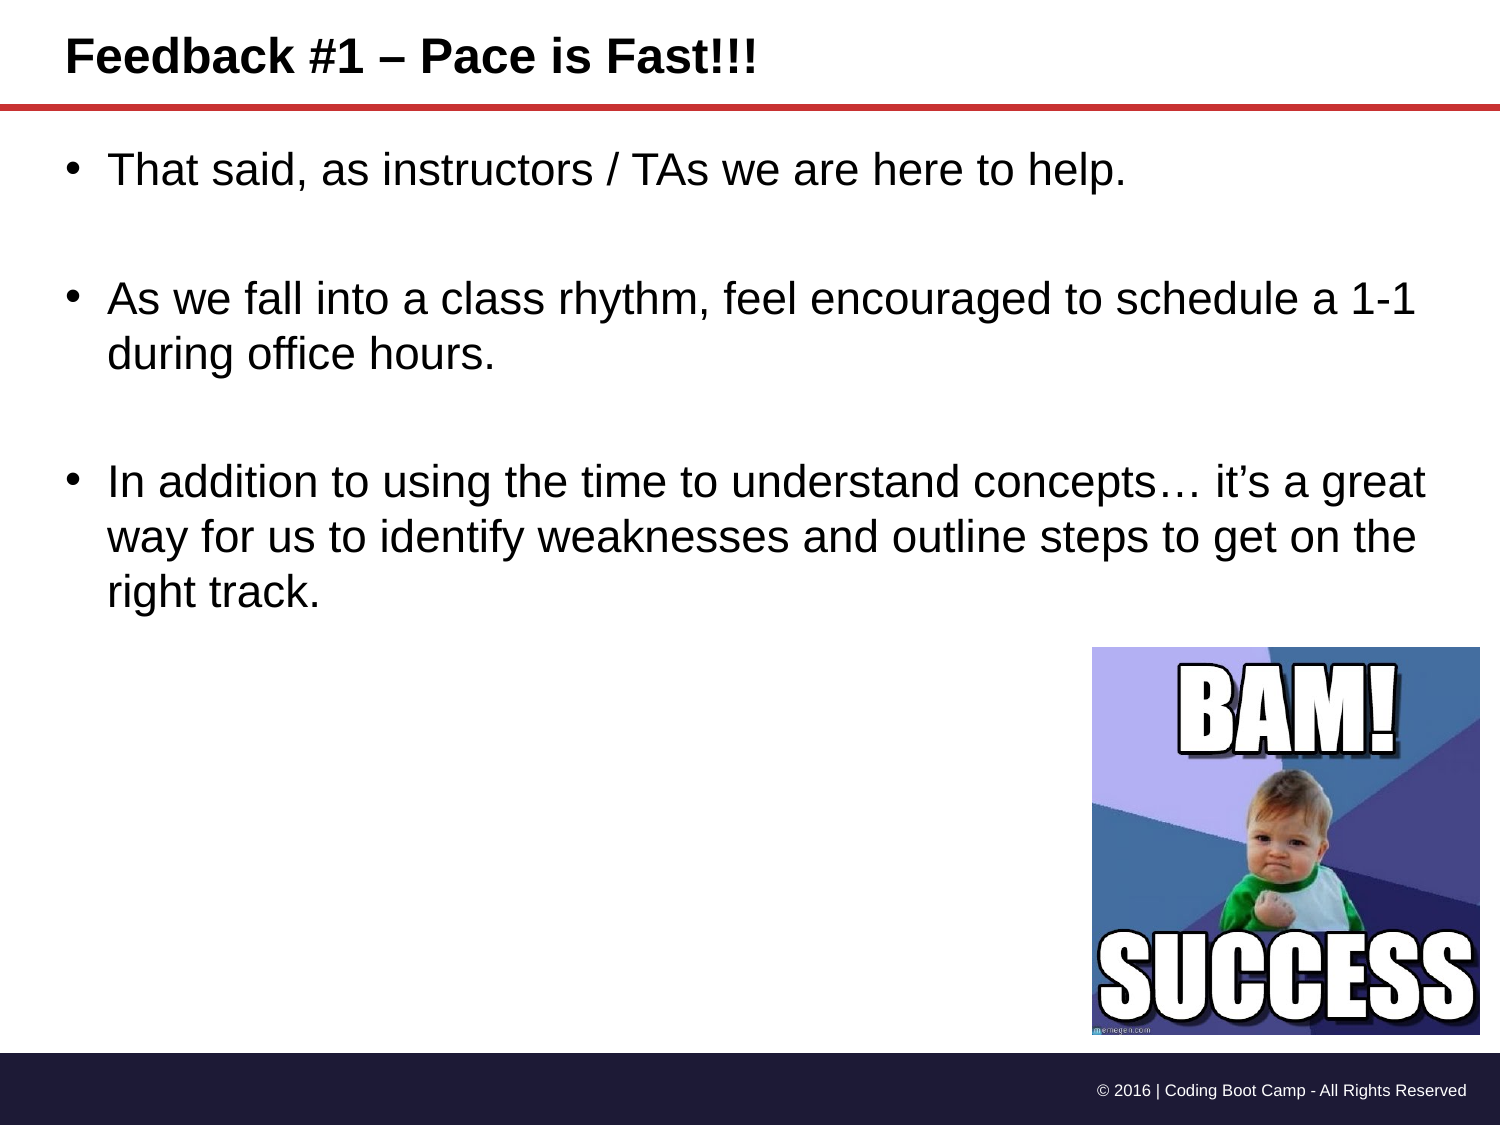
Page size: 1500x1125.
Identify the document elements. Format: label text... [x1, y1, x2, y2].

text_box That said, as instructors / TAs we are here to help. As we fall into a class rhythm, feel encouraged to schedule a 1-1 during office hours. In addition to using the time to understand concepts… it’s a great way for us to identify weaknesses and outline steps to get on the right track. [49, 125, 1484, 1035]
picture [1092, 647, 1480, 1035]
text_box Feedback #1 – Pace is Fast!!! [50, 16, 1150, 91]
